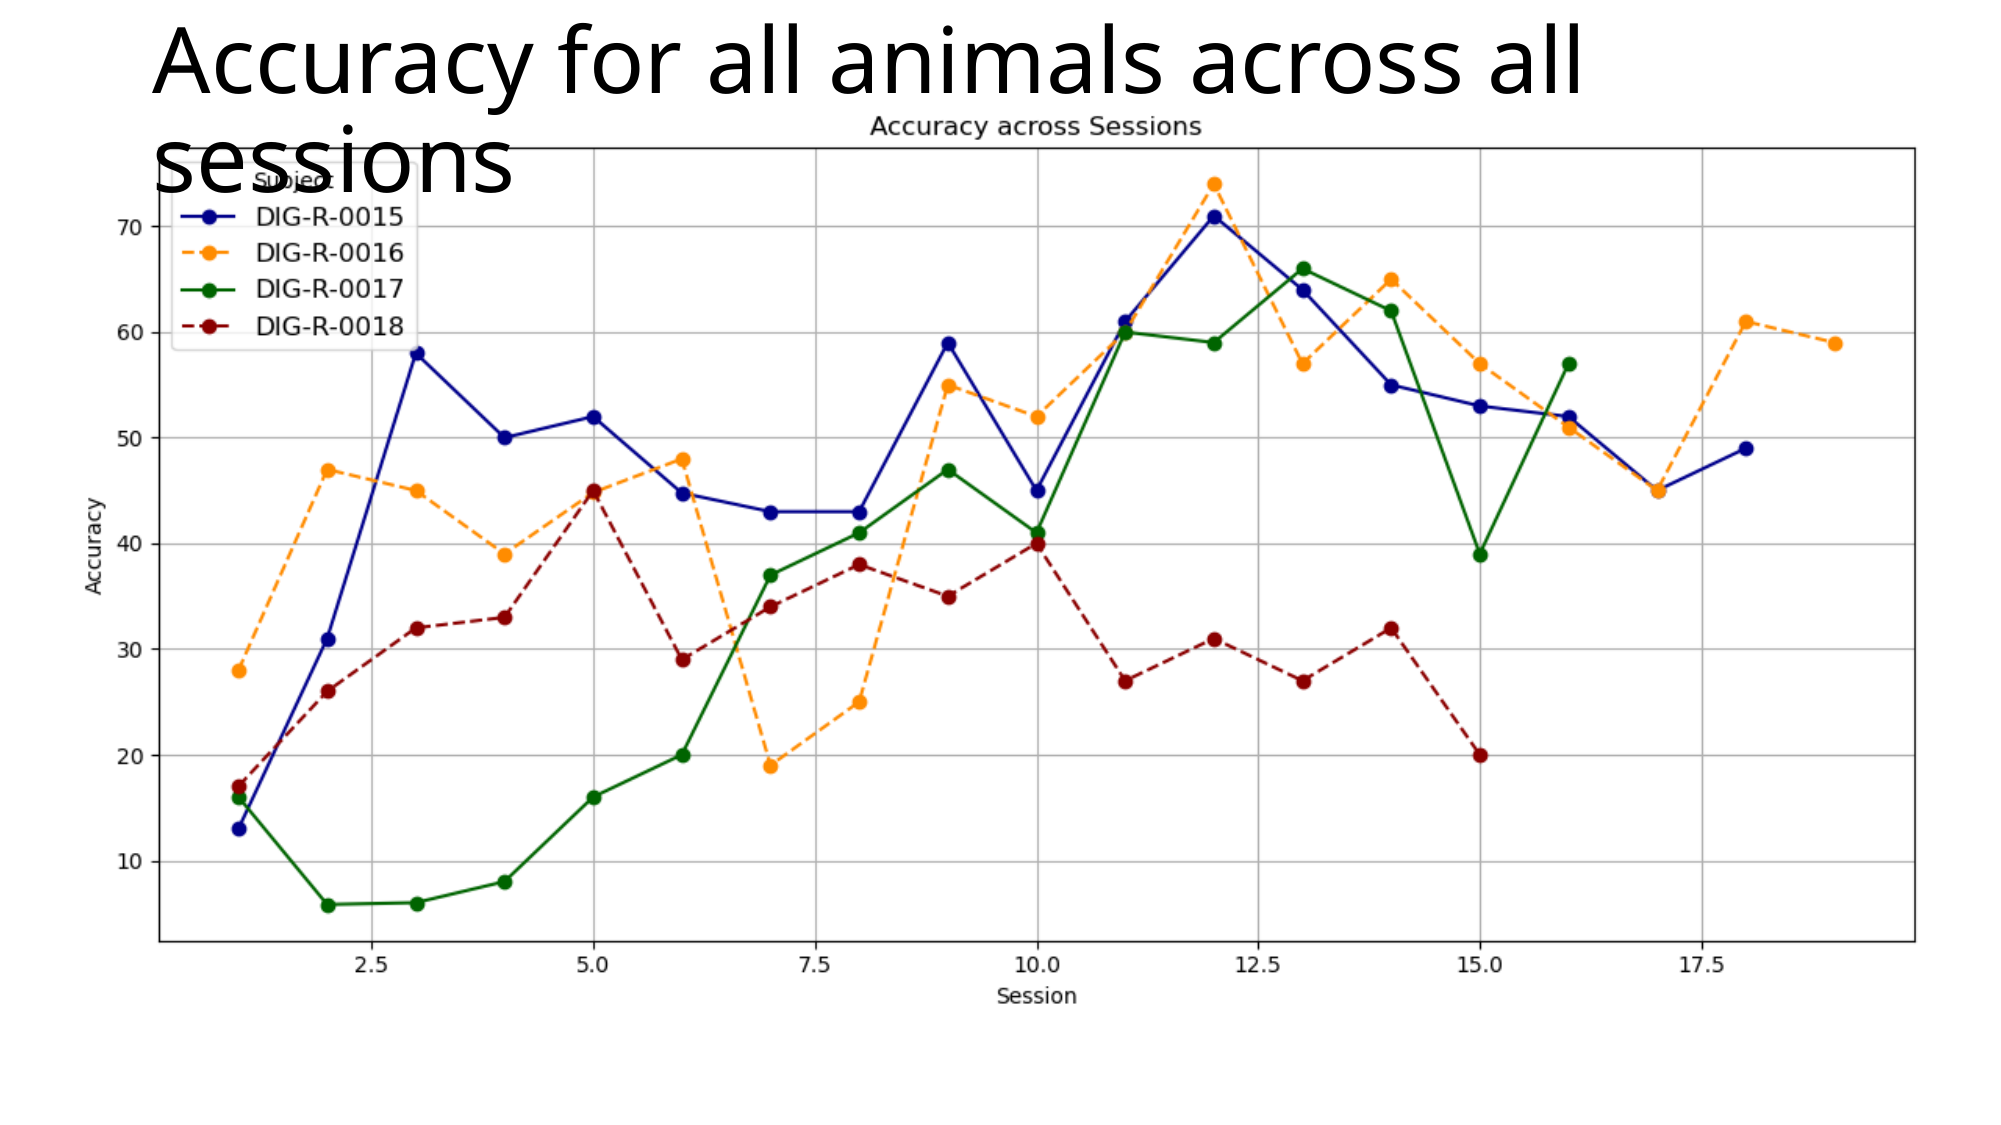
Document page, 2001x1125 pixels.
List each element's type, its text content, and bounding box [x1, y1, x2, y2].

picture [61, 93, 1938, 1032]
title Accuracy for all animals across all sessions [137, 59, 1863, 93]
